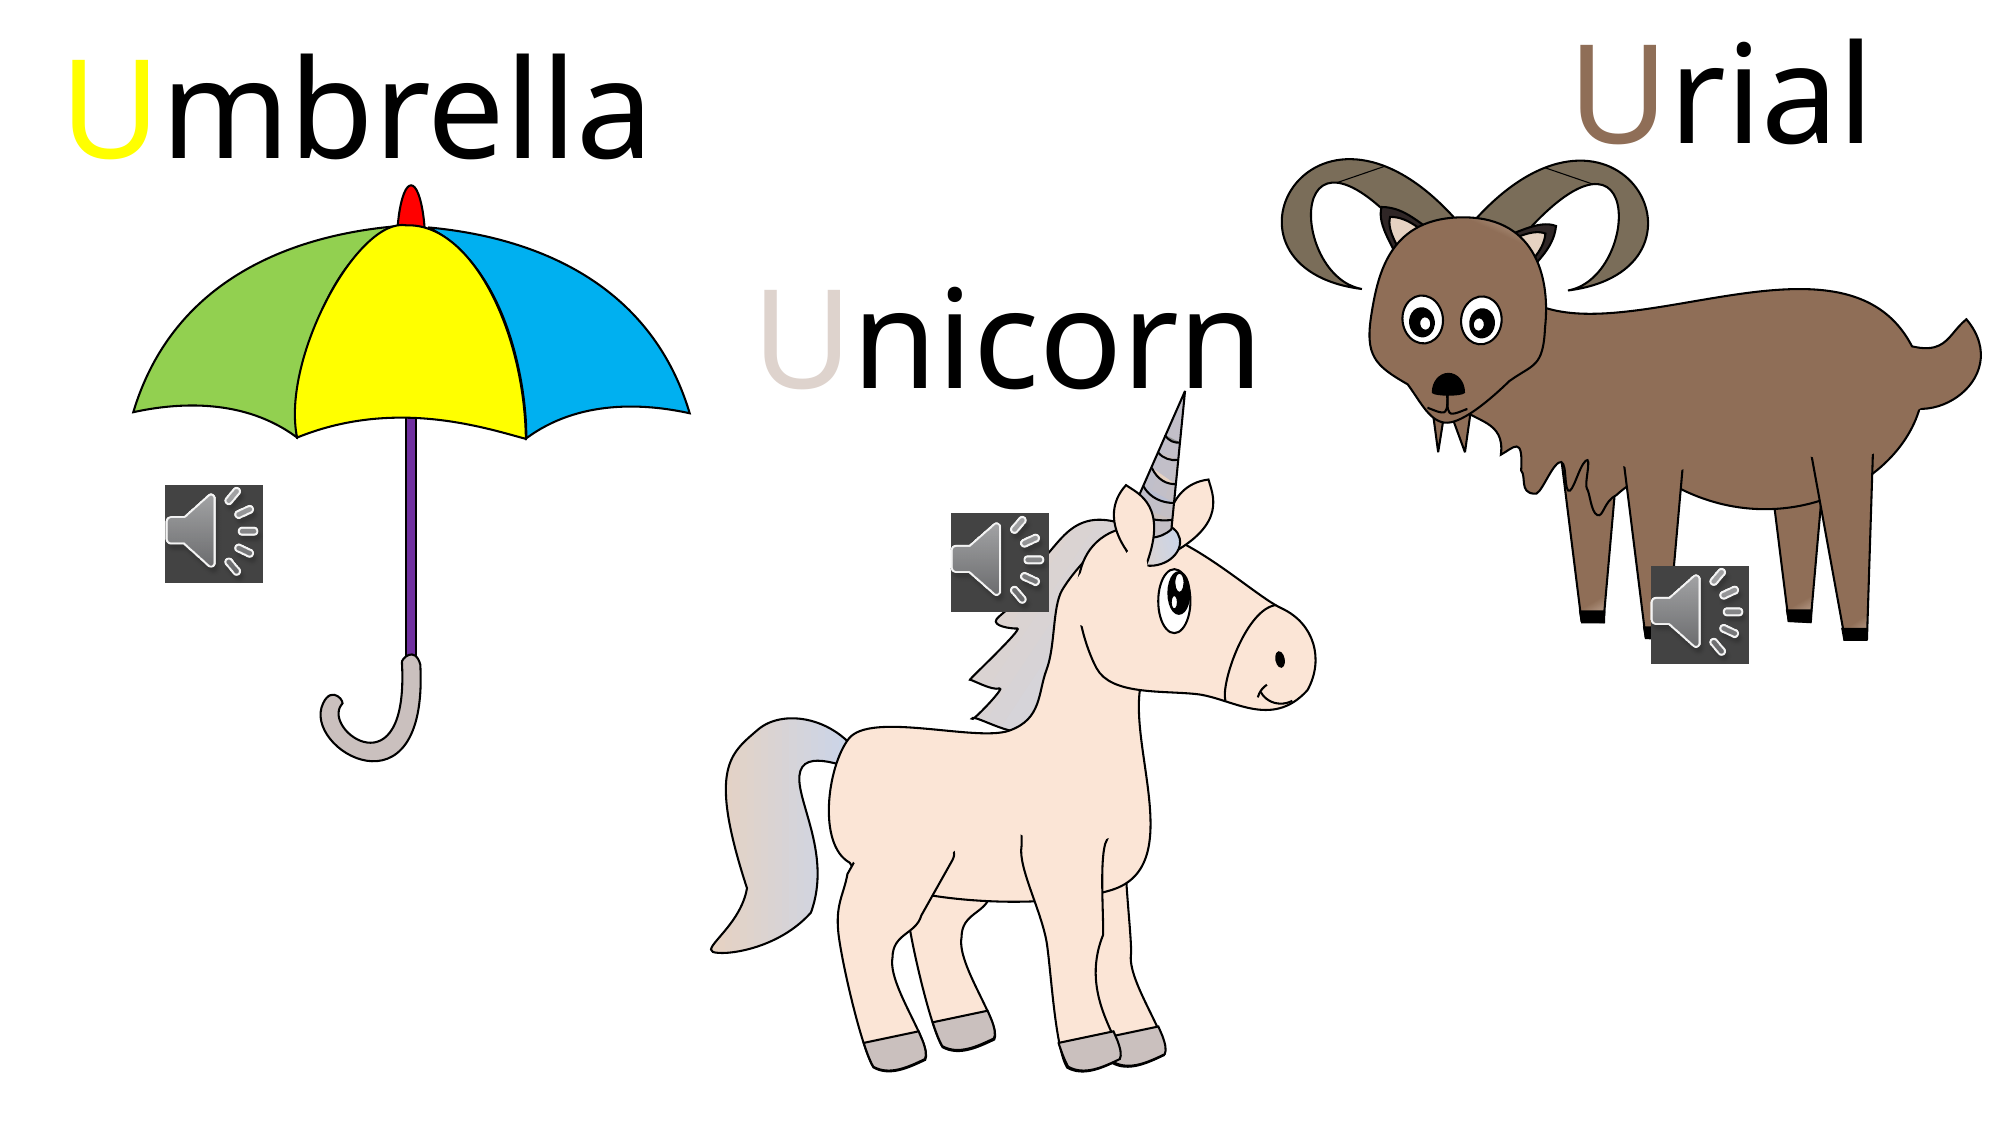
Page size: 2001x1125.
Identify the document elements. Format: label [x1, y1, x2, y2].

text_box [45, 13, 958, 762]
text_box [1281, 0, 1983, 641]
picture [1649, 564, 1750, 665]
picture [164, 484, 265, 585]
picture [949, 512, 1050, 613]
text_box [710, 243, 1372, 1070]
